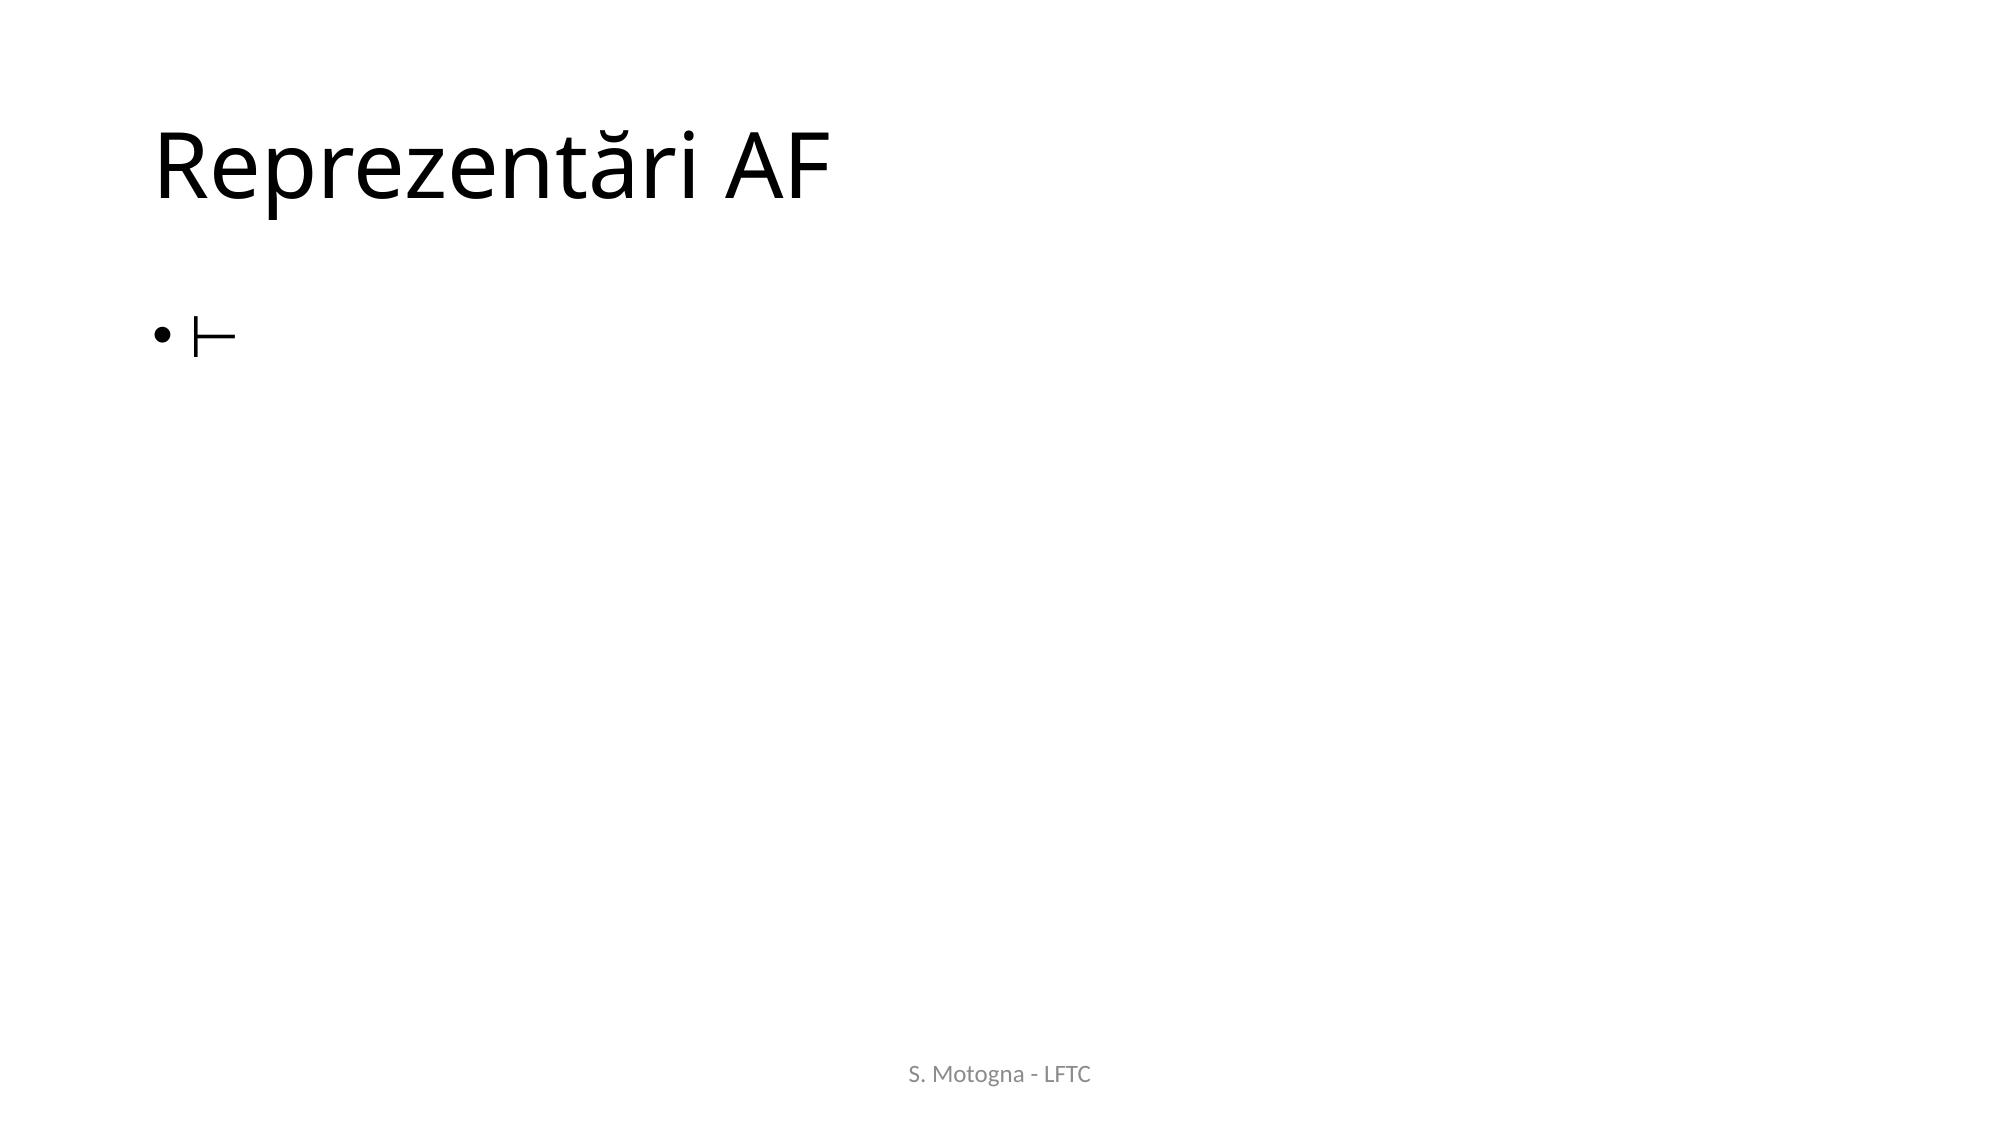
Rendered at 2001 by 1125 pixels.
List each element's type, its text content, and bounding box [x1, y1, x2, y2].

title Reprezentări AF [137, 59, 1863, 278]
footer S. Motogna - LFTC [662, 1042, 1338, 1103]
list ⊢ [137, 299, 1863, 1014]
